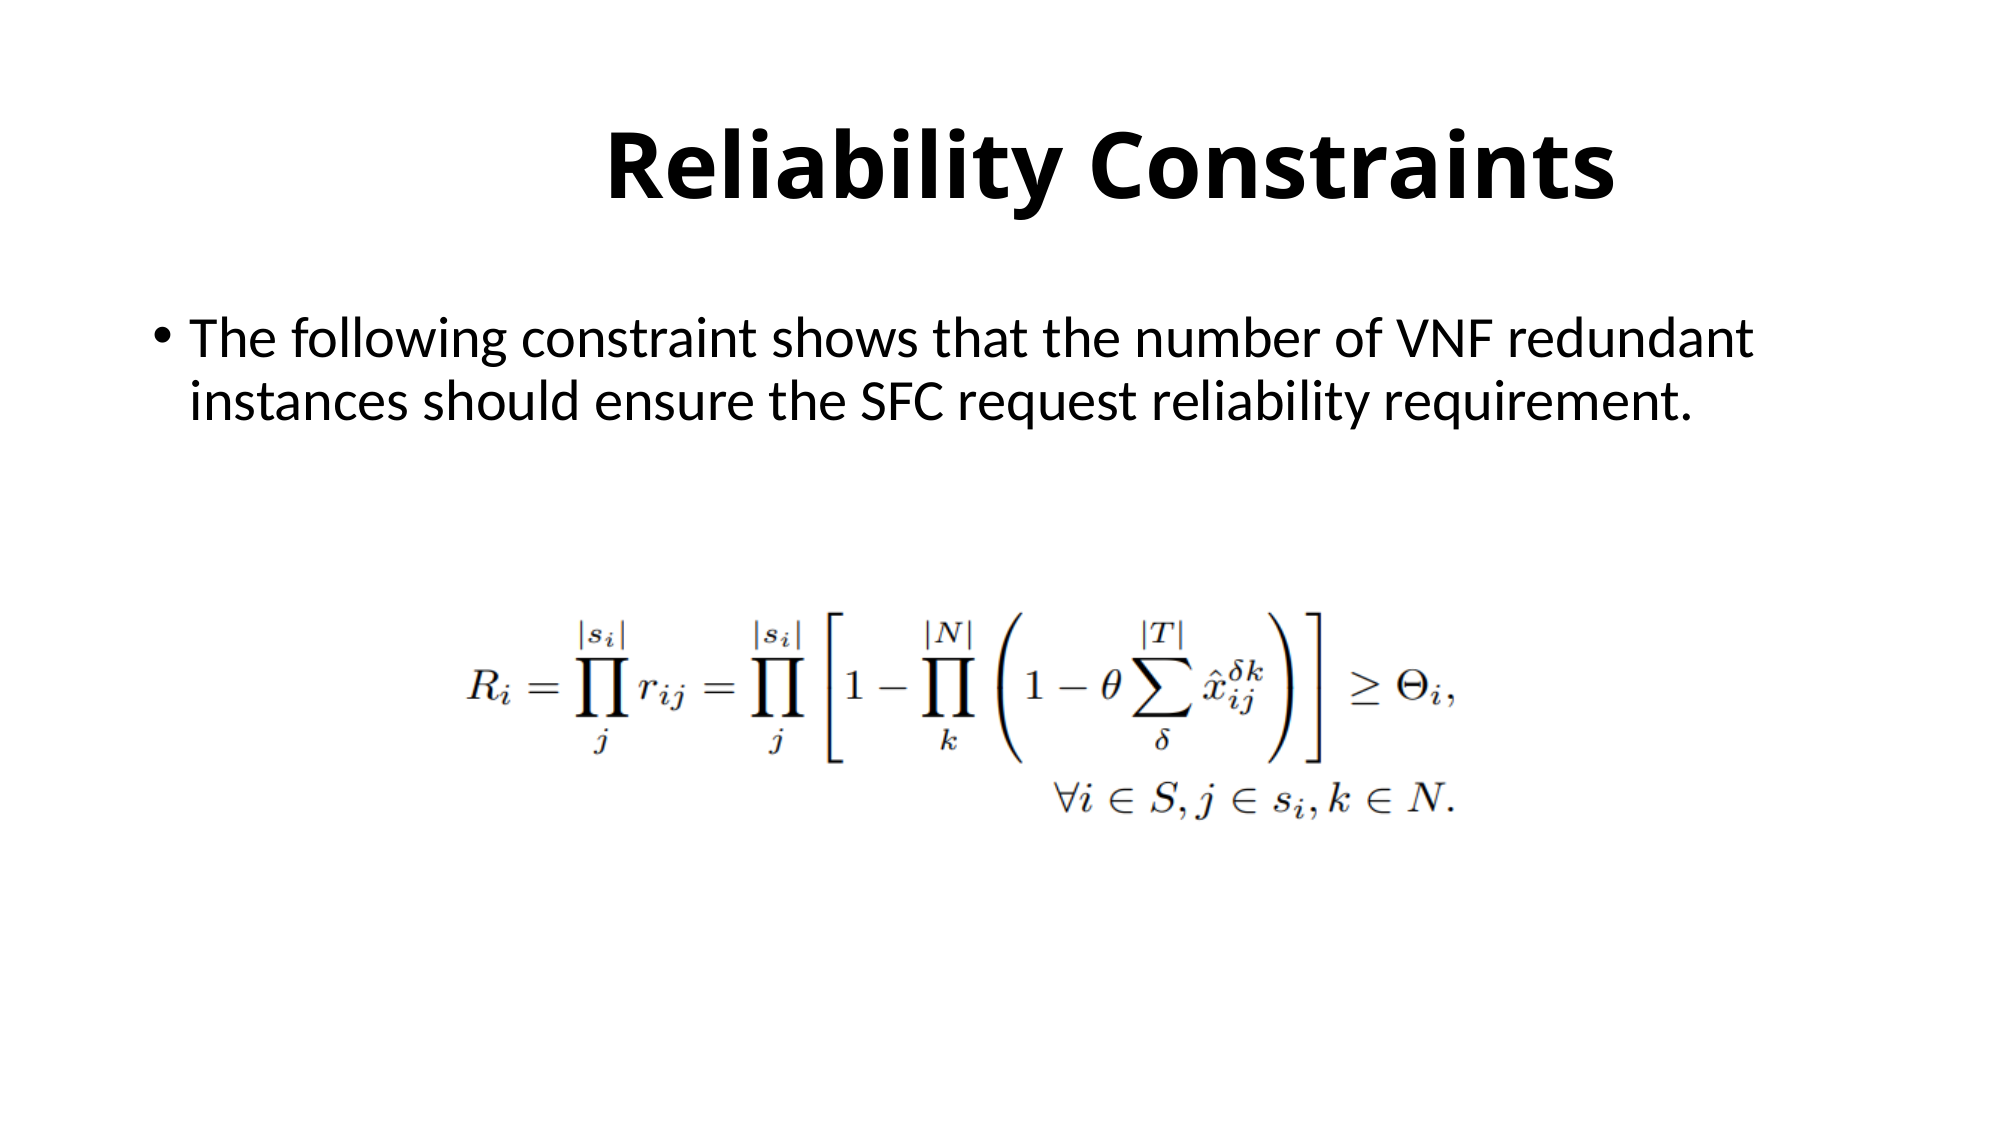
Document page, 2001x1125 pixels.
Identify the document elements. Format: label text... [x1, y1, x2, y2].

title Reliability Constraints [137, 59, 1863, 278]
list The following constraint shows that the number of VNF redundant instances should ensure the SFC request reliability requirement. [137, 299, 1863, 1014]
picture [415, 599, 1478, 844]
